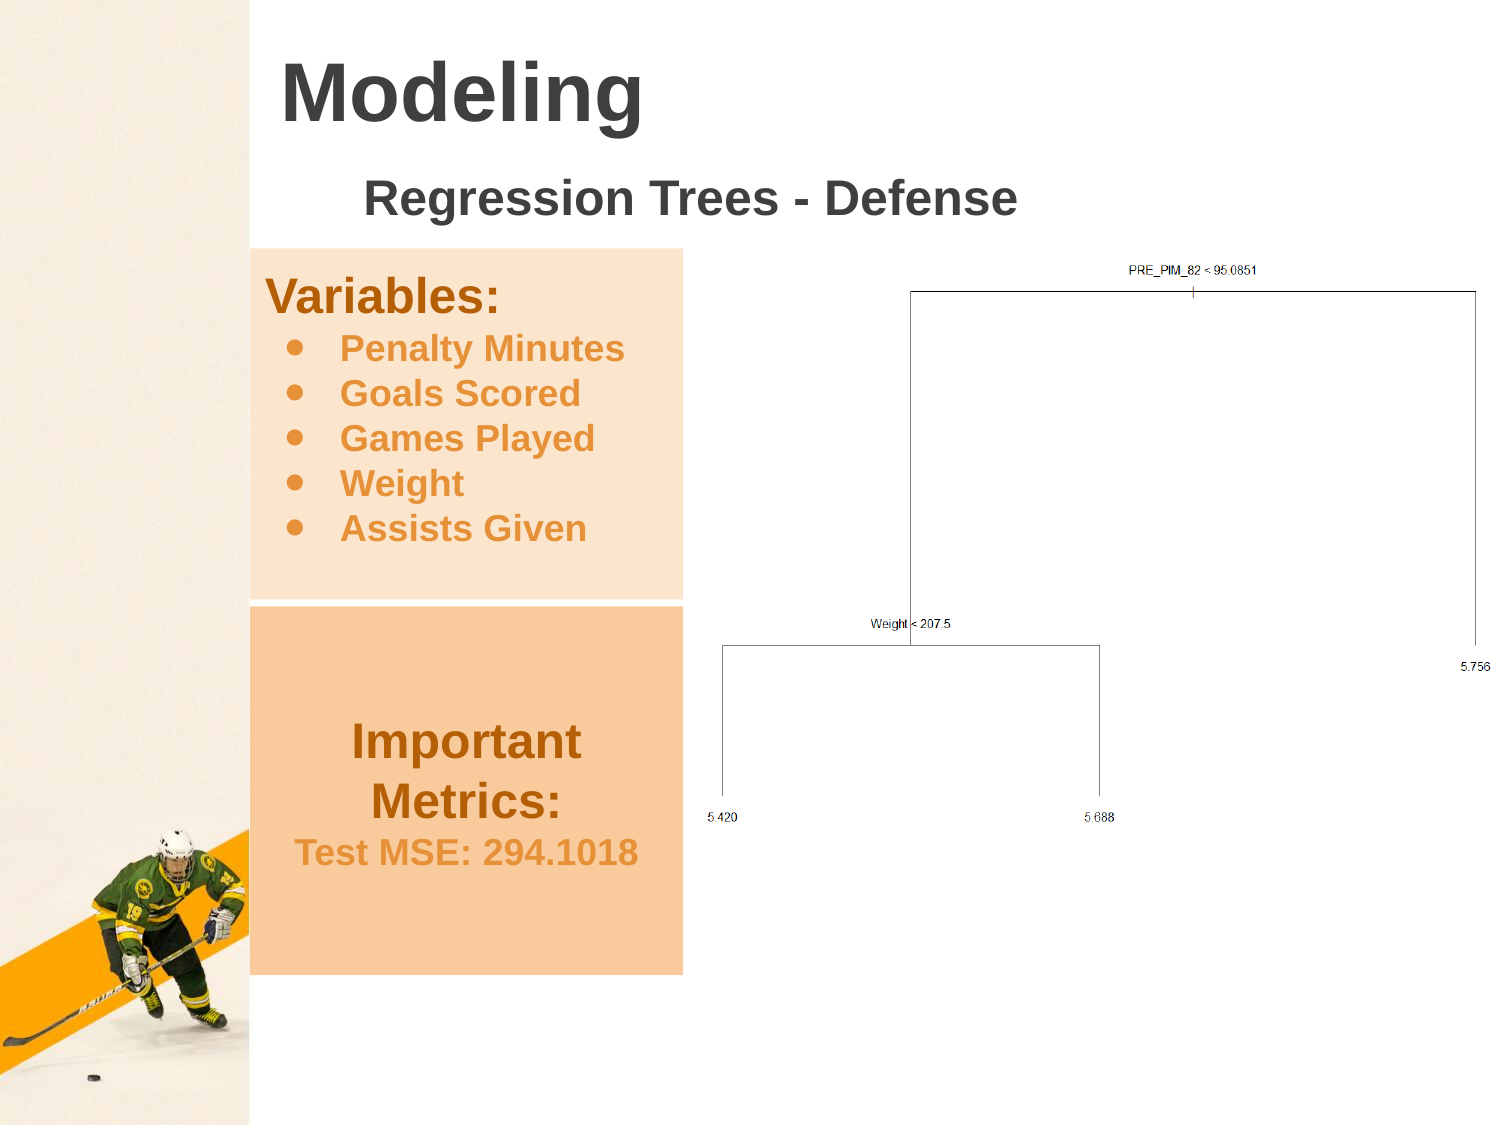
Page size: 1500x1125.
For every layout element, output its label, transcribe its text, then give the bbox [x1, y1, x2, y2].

text_box Important Metrics: Test MSE: 294.1018 [249, 606, 684, 976]
title Modeling [265, 0, 1500, 176]
list Regression Trees - Defense [348, 158, 1425, 234]
text_box Variables: Penalty Minutes Goals Scored Games Played Weight Assists Given [249, 248, 684, 600]
picture [0, 0, 1500, 1125]
